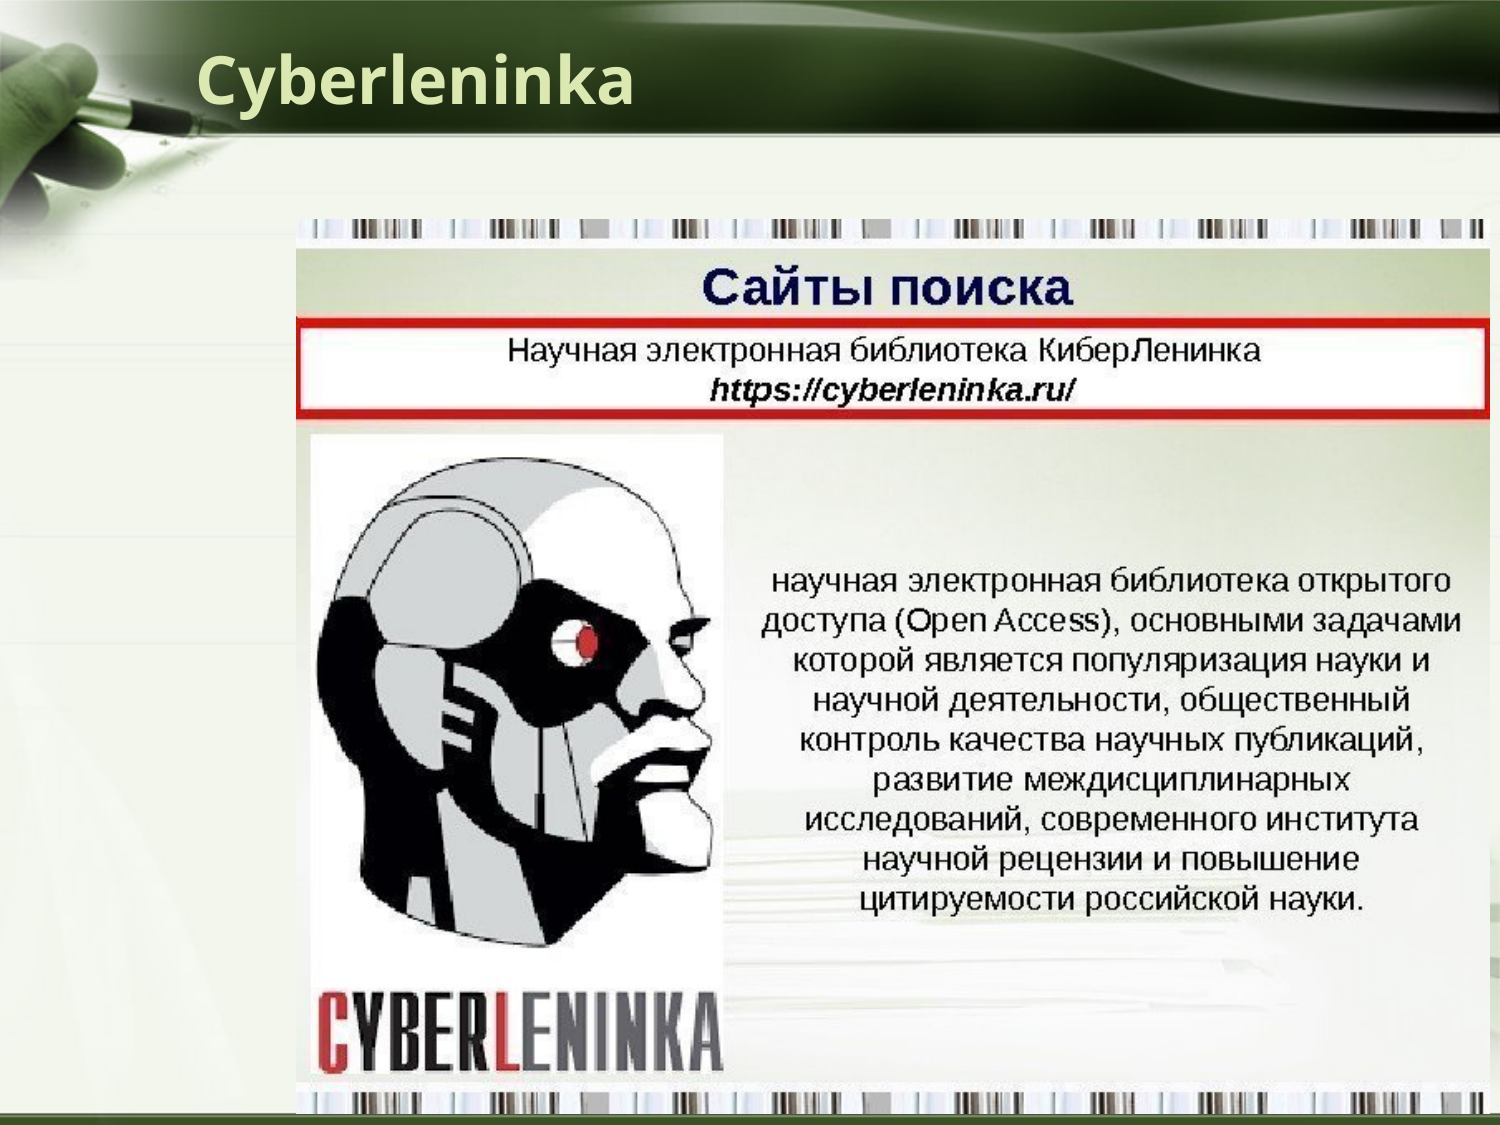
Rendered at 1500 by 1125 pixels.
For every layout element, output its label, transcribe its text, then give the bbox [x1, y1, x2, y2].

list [296, 219, 1490, 1115]
picture [0, 0, 1500, 1125]
title Cyberleninka [180, 27, 1469, 128]
